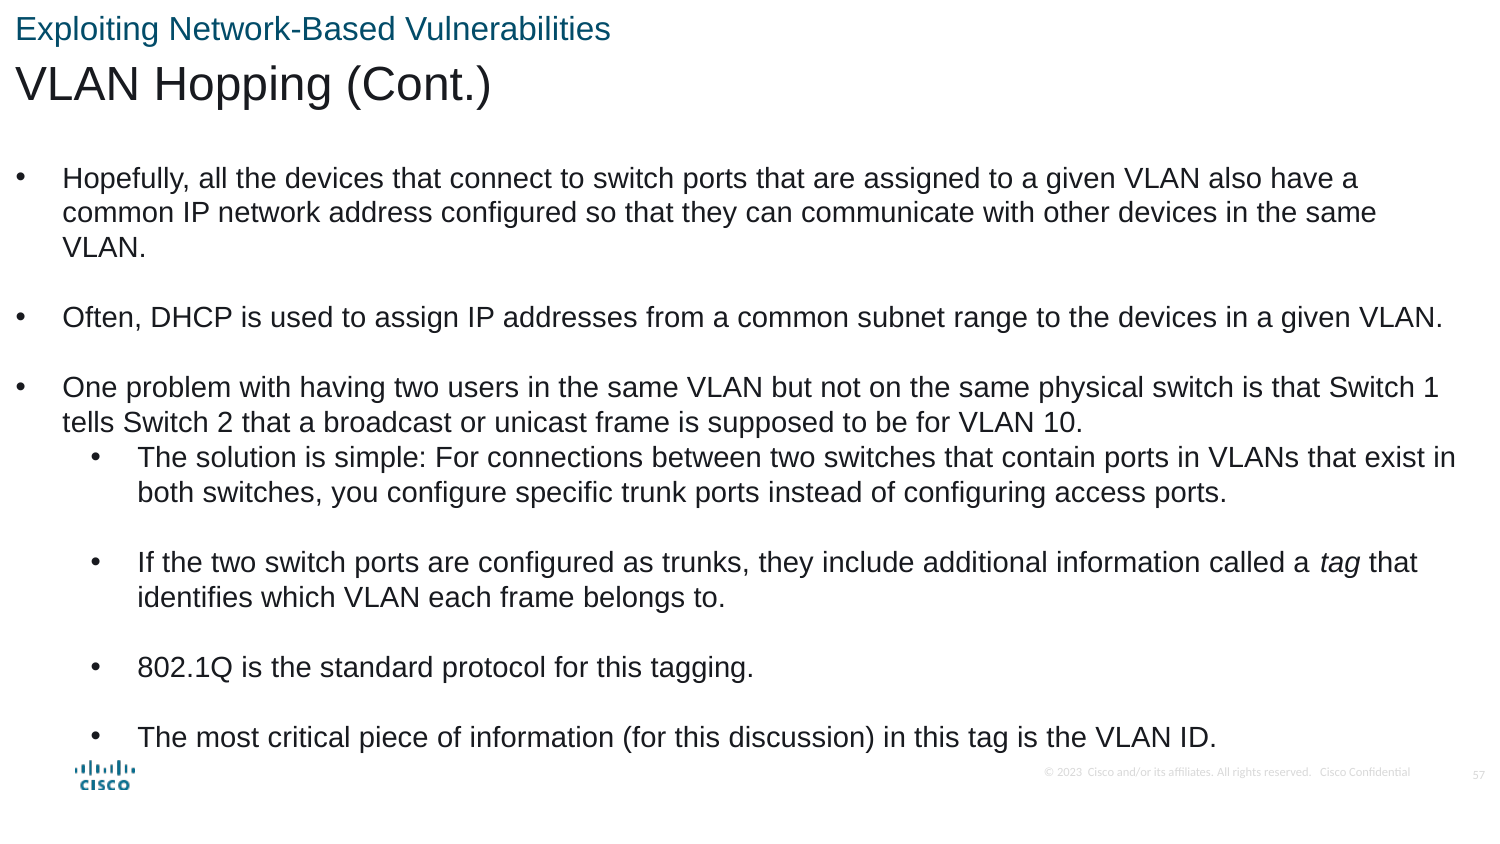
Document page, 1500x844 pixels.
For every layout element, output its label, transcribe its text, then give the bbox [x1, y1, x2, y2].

list VLAN Hopping (Cont.) [0, 45, 1500, 105]
picture [75, 761, 135, 790]
slide_number 57 [1425, 759, 1500, 797]
list Exploiting Network-Based Vulnerabilities [0, 0, 1500, 45]
text_box Hopefully, all the devices that connect to switch ports that are assigned to a given VLAN also have a common IP network address configured so that they can communicate with other devices in the same VLAN. Often, DHCP is used to assign IP addresses from a common subnet range to the devices in a given VLAN. One problem with having two users in the same VLAN but not on the same physical switch is that Switch 1 tells Switch 2 that a broadcast or unicast frame is supposed to be for VLAN 10. The solution is simple: For connections between two switches that contain ports in VLANs that exist in both switches, you configure specific trunk ports instead of configuring access ports. If the two switch ports are configured as trunks, they include additional information called a tag that identifies which VLAN each frame belongs to. 802.1Q is the standard protocol for this tagging. The most critical piece of information (for this discussion) in this tag is the VLAN ID. [0, 151, 1490, 761]
